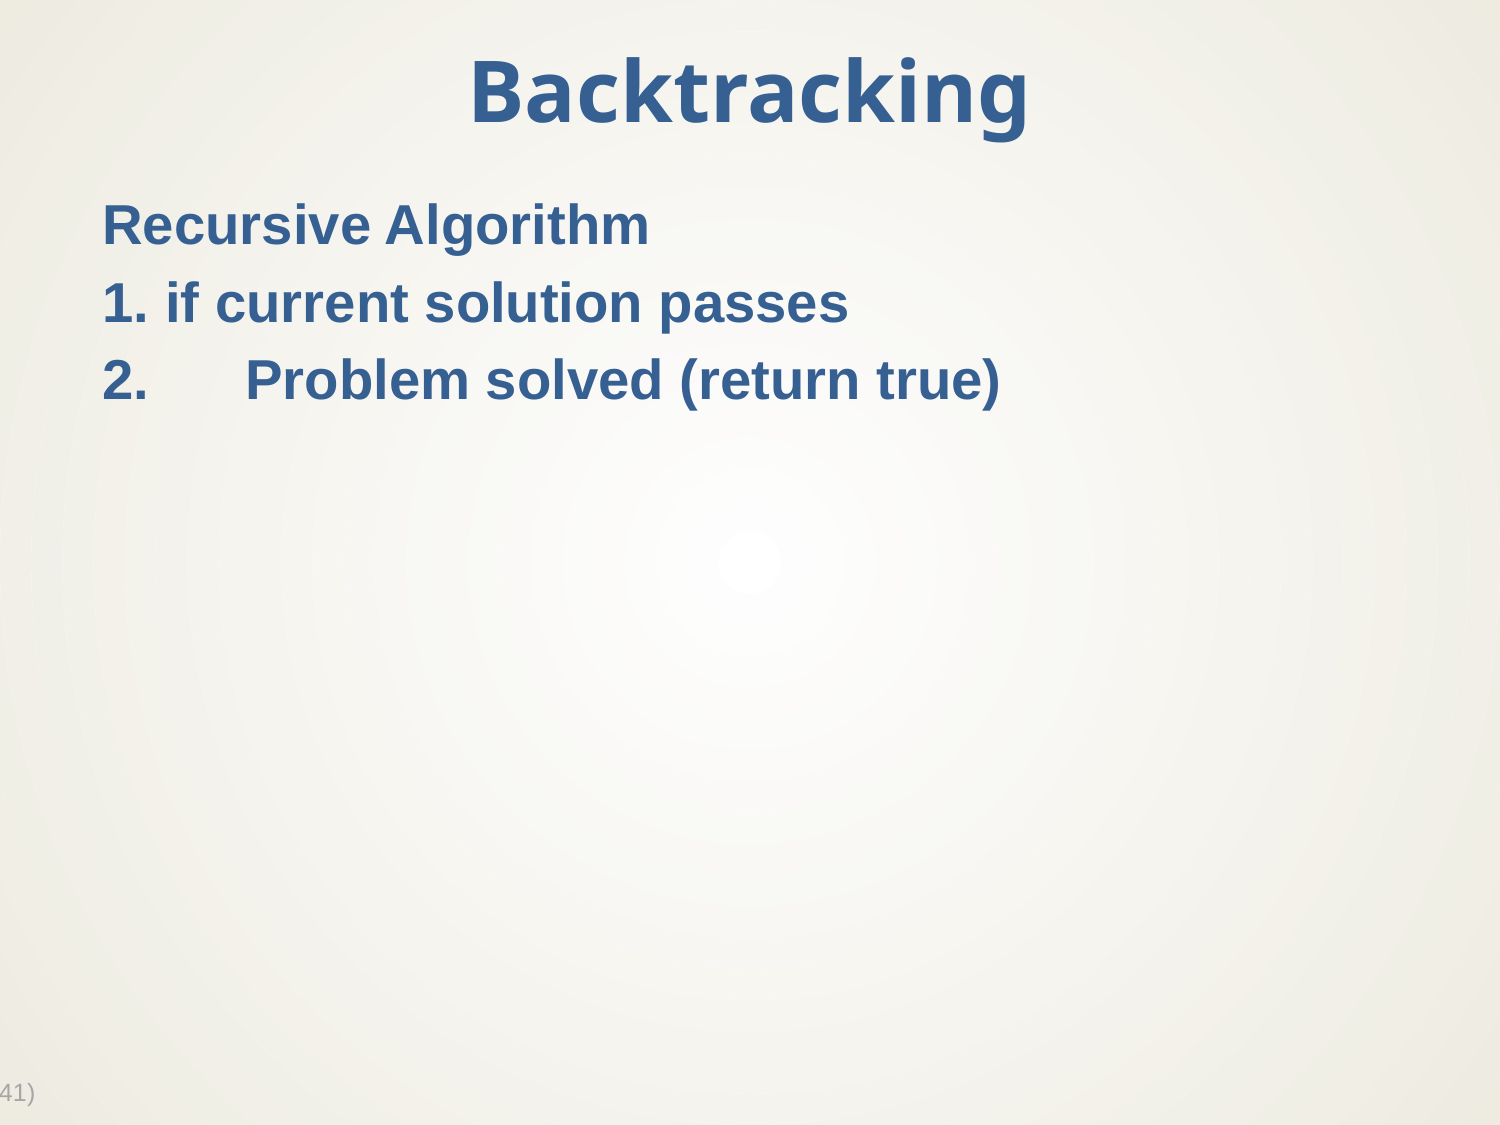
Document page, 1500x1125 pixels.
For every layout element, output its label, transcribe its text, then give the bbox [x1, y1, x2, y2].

title Backtracking [0, 24, 1500, 166]
list Recursive Algorithm 1. if current solution passes 2. Problem solved (return true) [56, 187, 1444, 1036]
